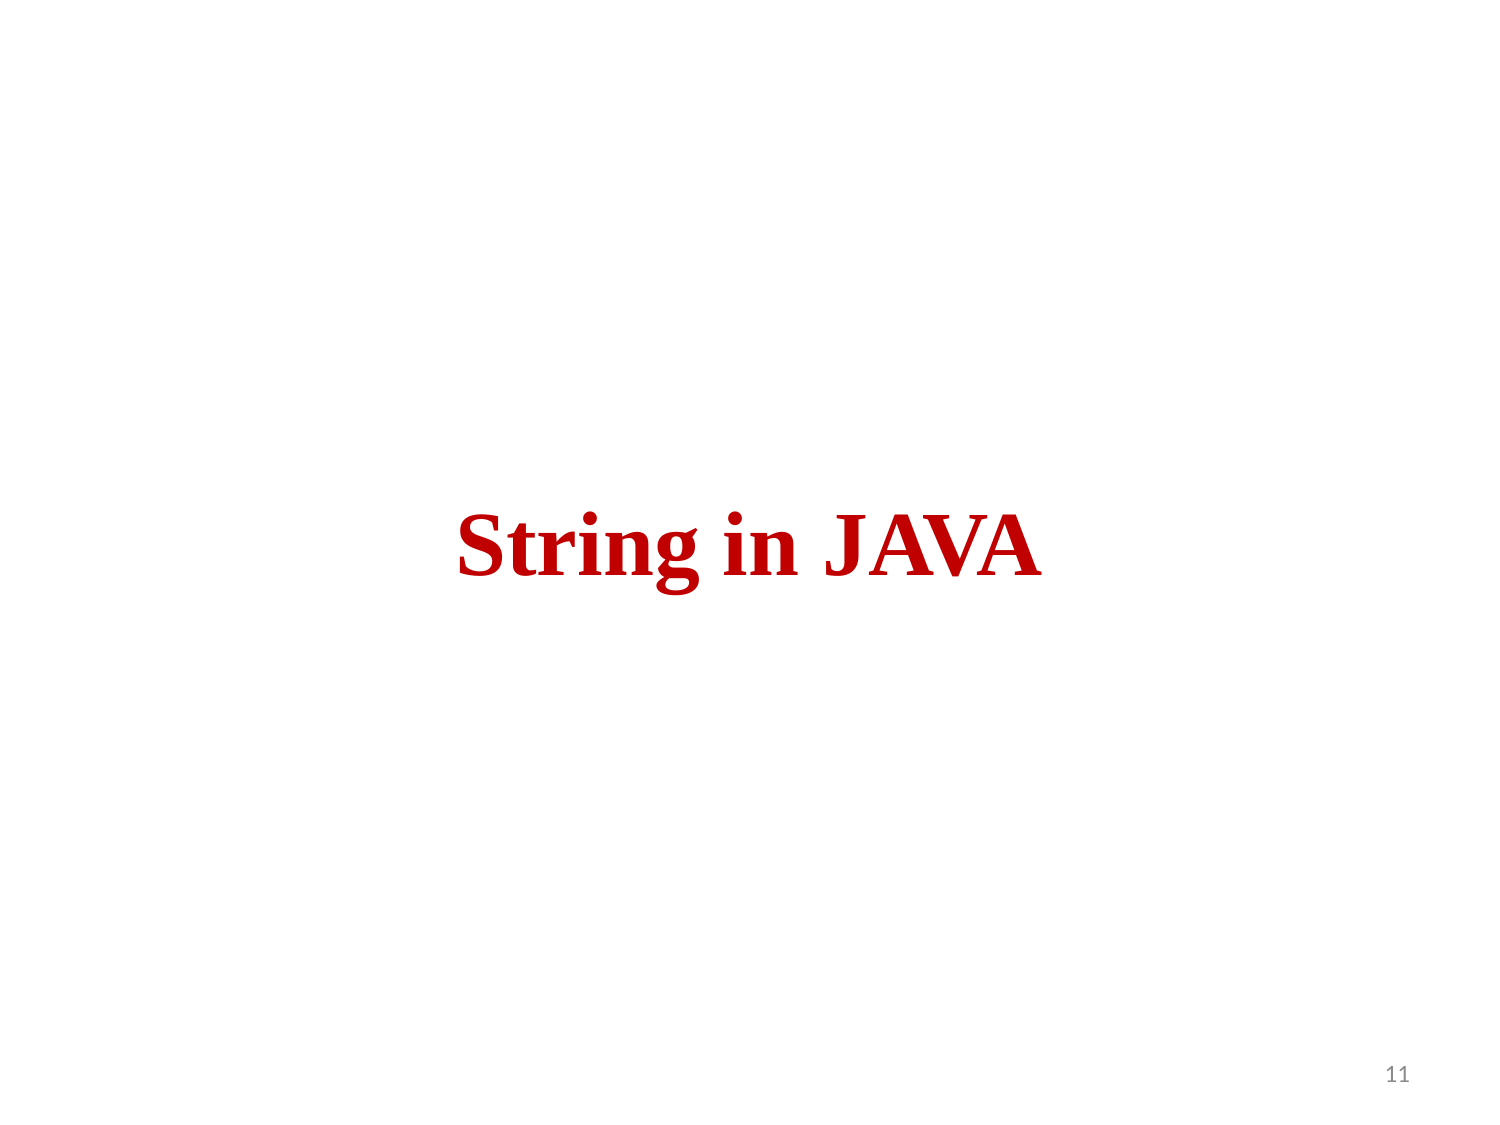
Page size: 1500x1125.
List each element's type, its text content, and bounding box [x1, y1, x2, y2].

title String in JAVA [0, 363, 1500, 715]
slide_number 11 [1074, 1042, 1425, 1103]
